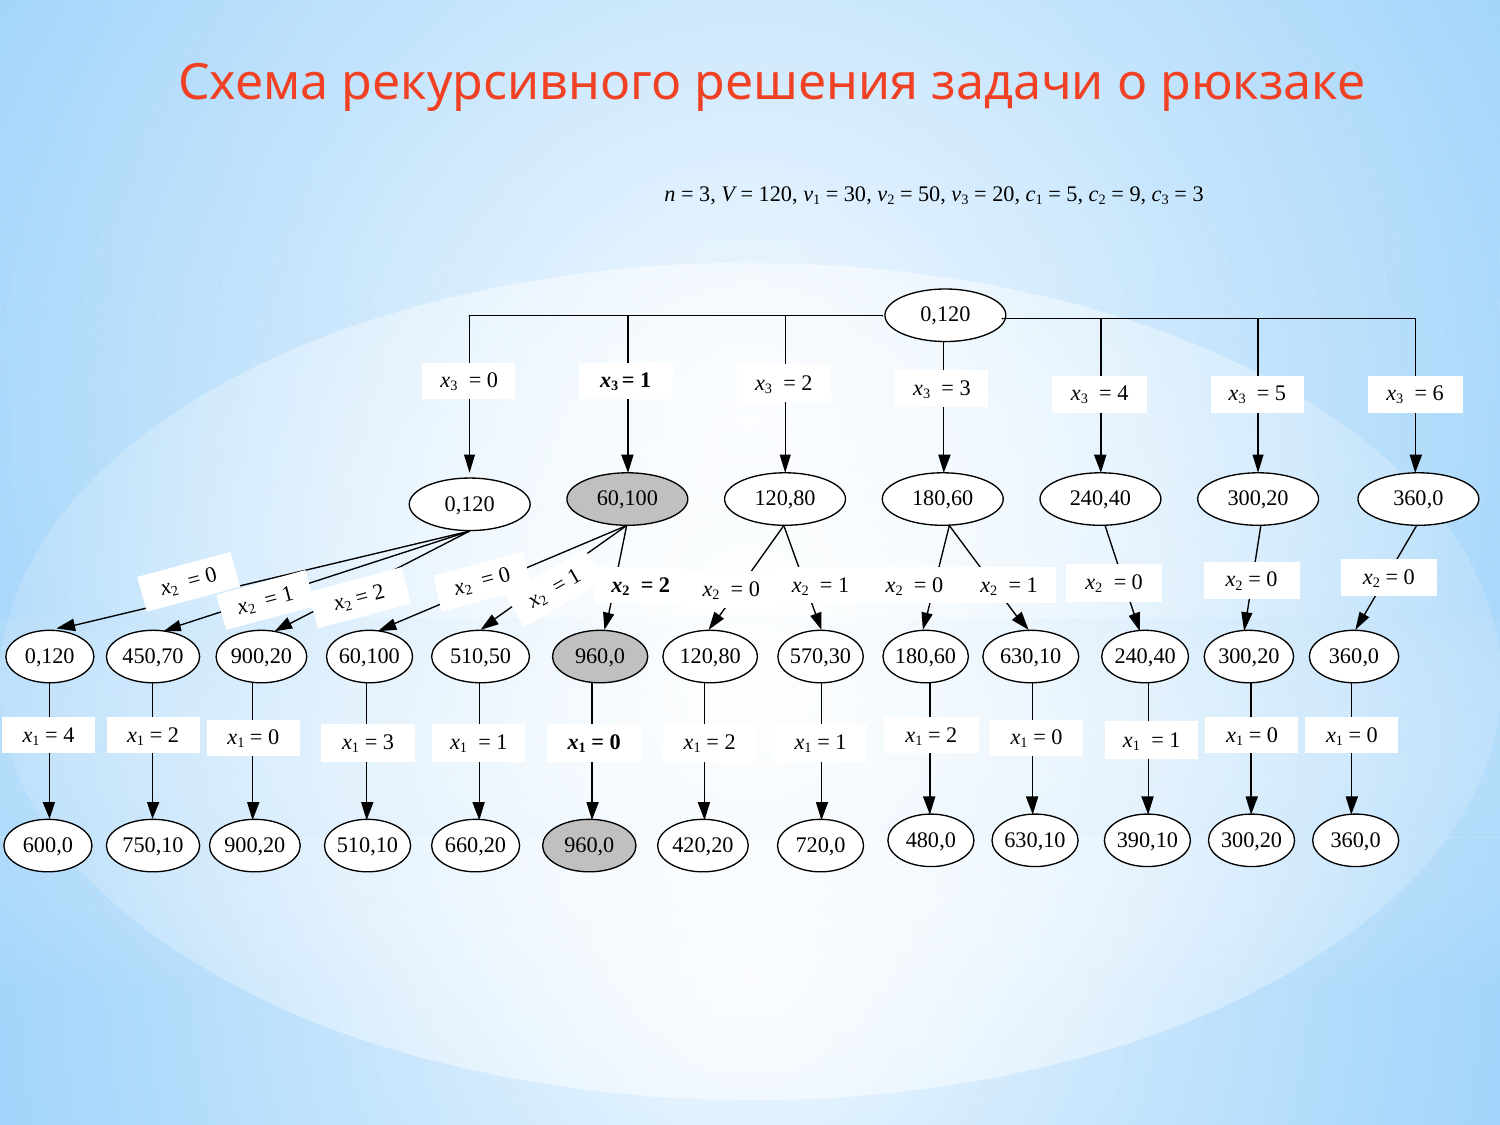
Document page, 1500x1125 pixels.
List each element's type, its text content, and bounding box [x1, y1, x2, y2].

text_box Схема рекурсивного решения задачи о рюкзаке [163, 42, 1381, 118]
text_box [0, 172, 1500, 894]
